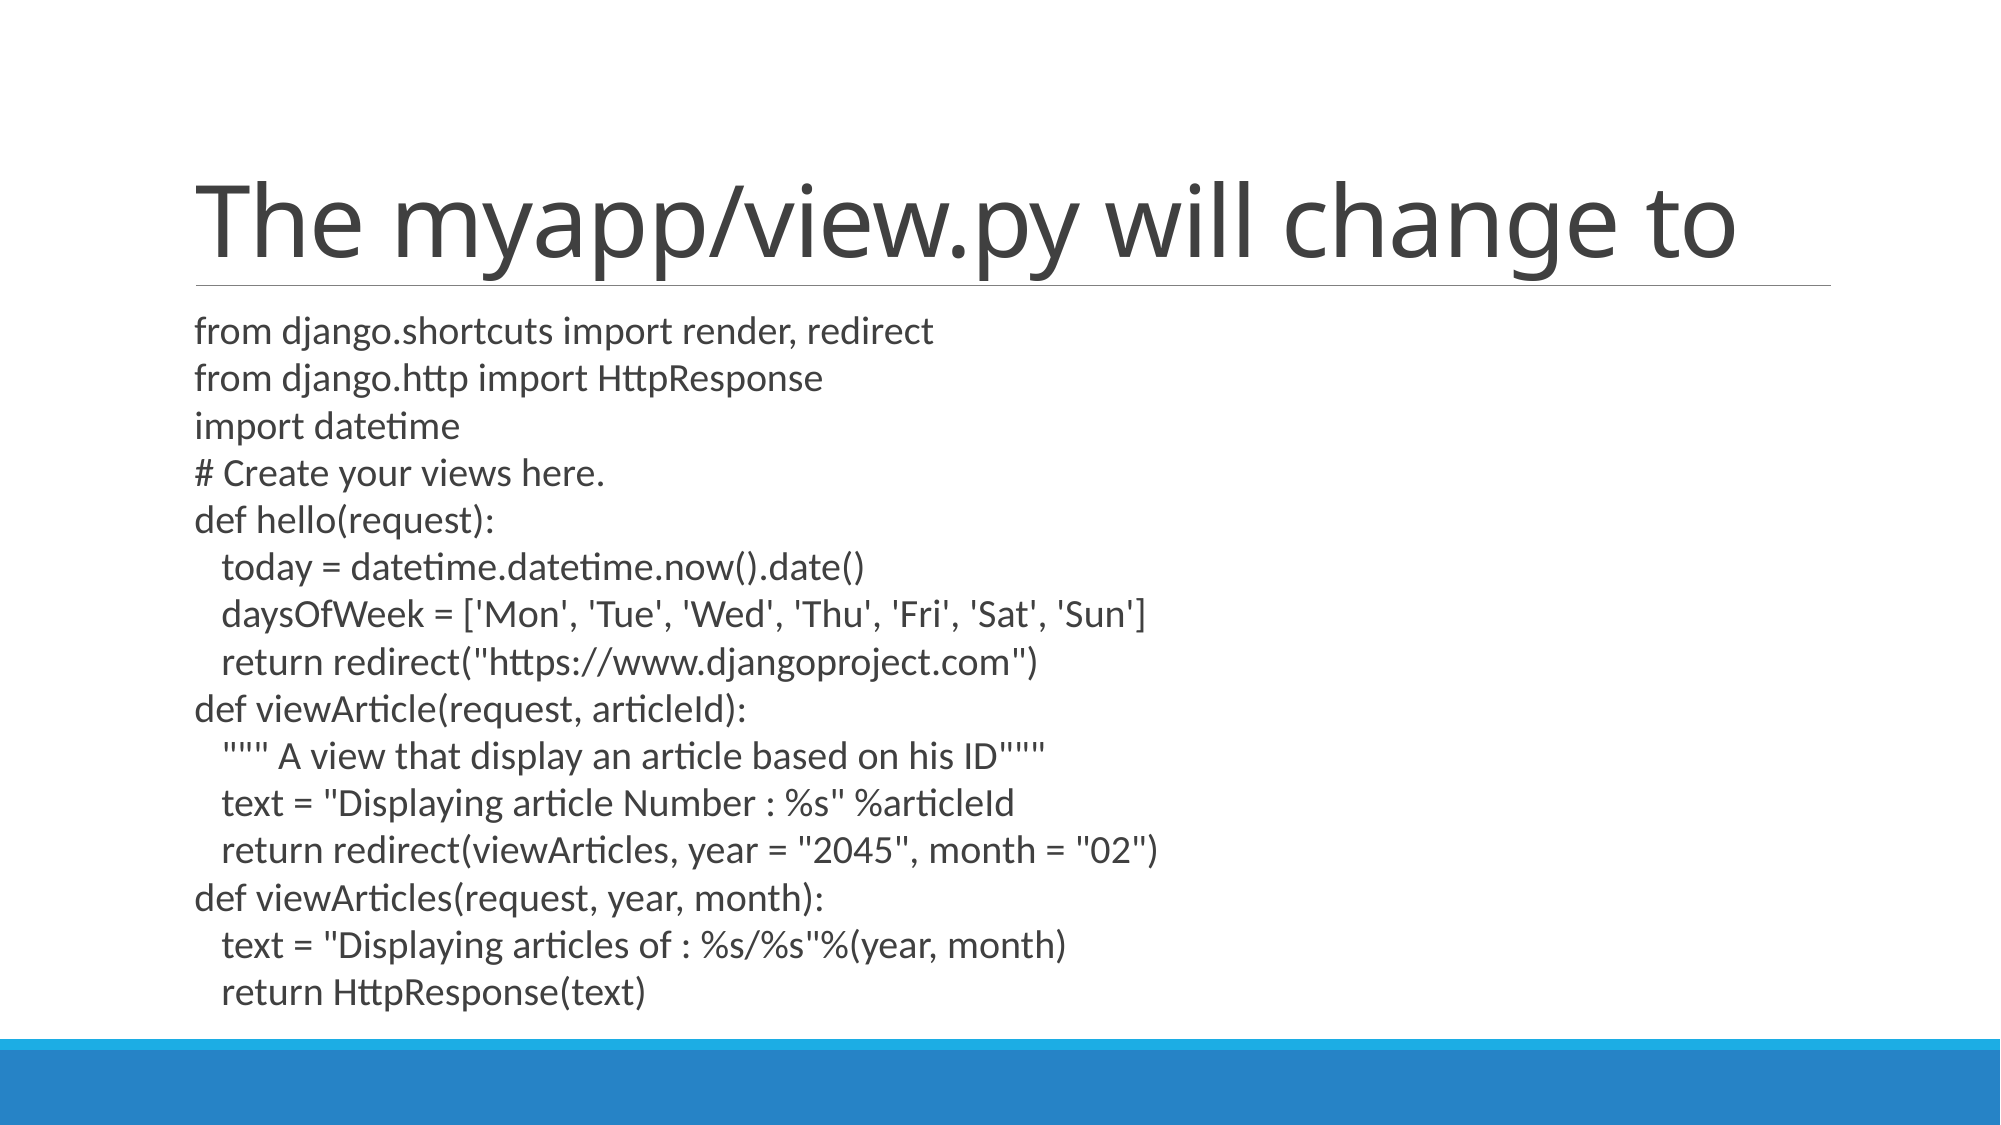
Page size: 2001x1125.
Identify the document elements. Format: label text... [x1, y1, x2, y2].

title The myapp/view.py will change to [180, 47, 1830, 285]
list from django.shortcuts import render, redirect from django.http import HttpResponse import datetime # Create your views here. def hello(request): today = datetime.datetime.now().date() daysOfWeek = ['Mon', 'Tue', 'Wed', 'Thu', 'Fri', 'Sat', 'Sun'] return redirect("https://www.djangoproject.com") def viewArticle(request, articleId): """ A view that display an article based on his ID""" text = "Displaying article Number : %s" %articleId return redirect(viewArticles, year = "2045", month = "02") def viewArticles(request, year, month): text = "Displaying articles of : %s/%s"%(year, month) return HttpResponse(text) [180, 302, 1830, 1026]
